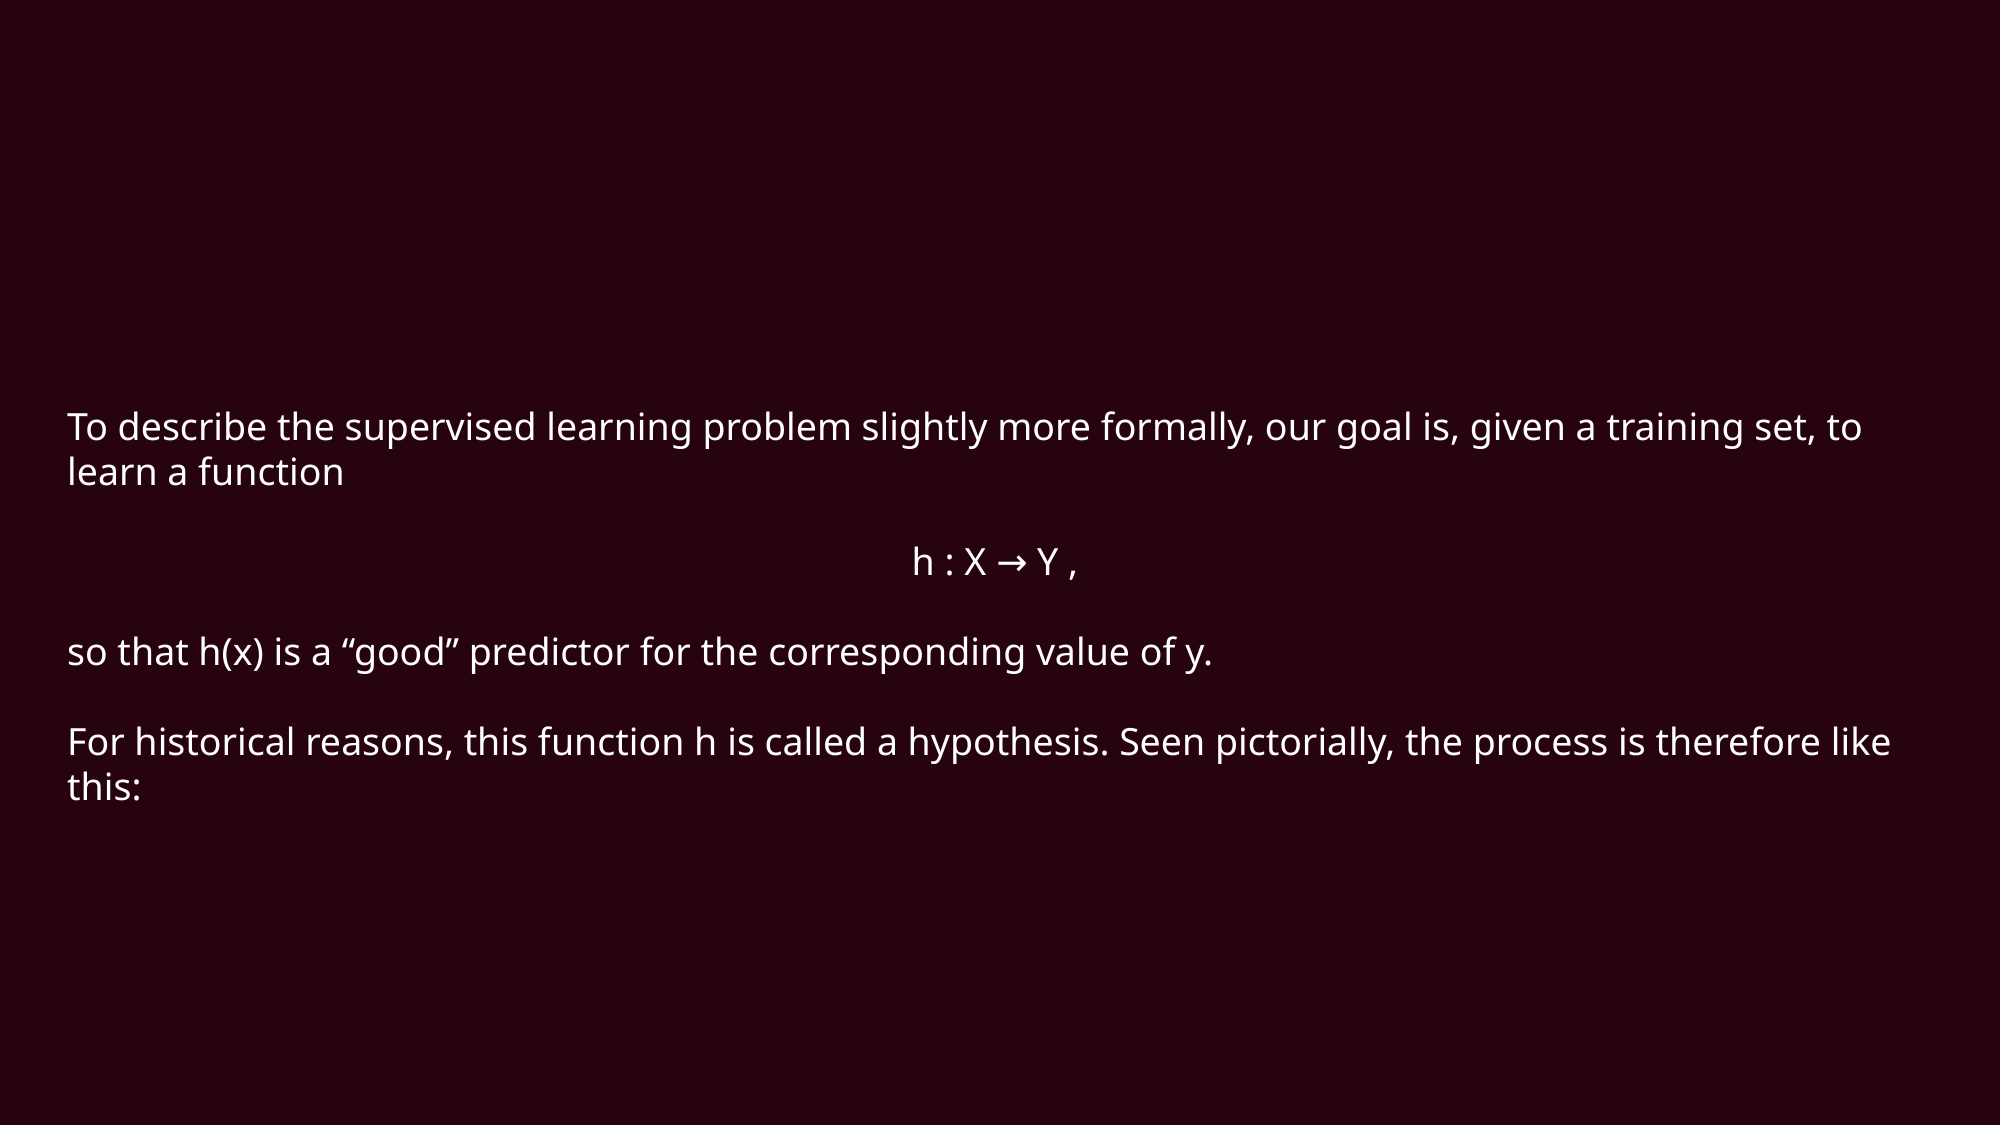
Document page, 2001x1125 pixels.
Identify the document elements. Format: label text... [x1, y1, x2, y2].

text_box To describe the supervised learning problem slightly more formally, our goal is, given a training set, to learn a function h : X → Y , so that h(x) is a “good” predictor for the corresponding value of y. For historical reasons, this function h is called a hypothesis. Seen pictorially, the process is therefore like this: [52, 395, 1948, 816]
